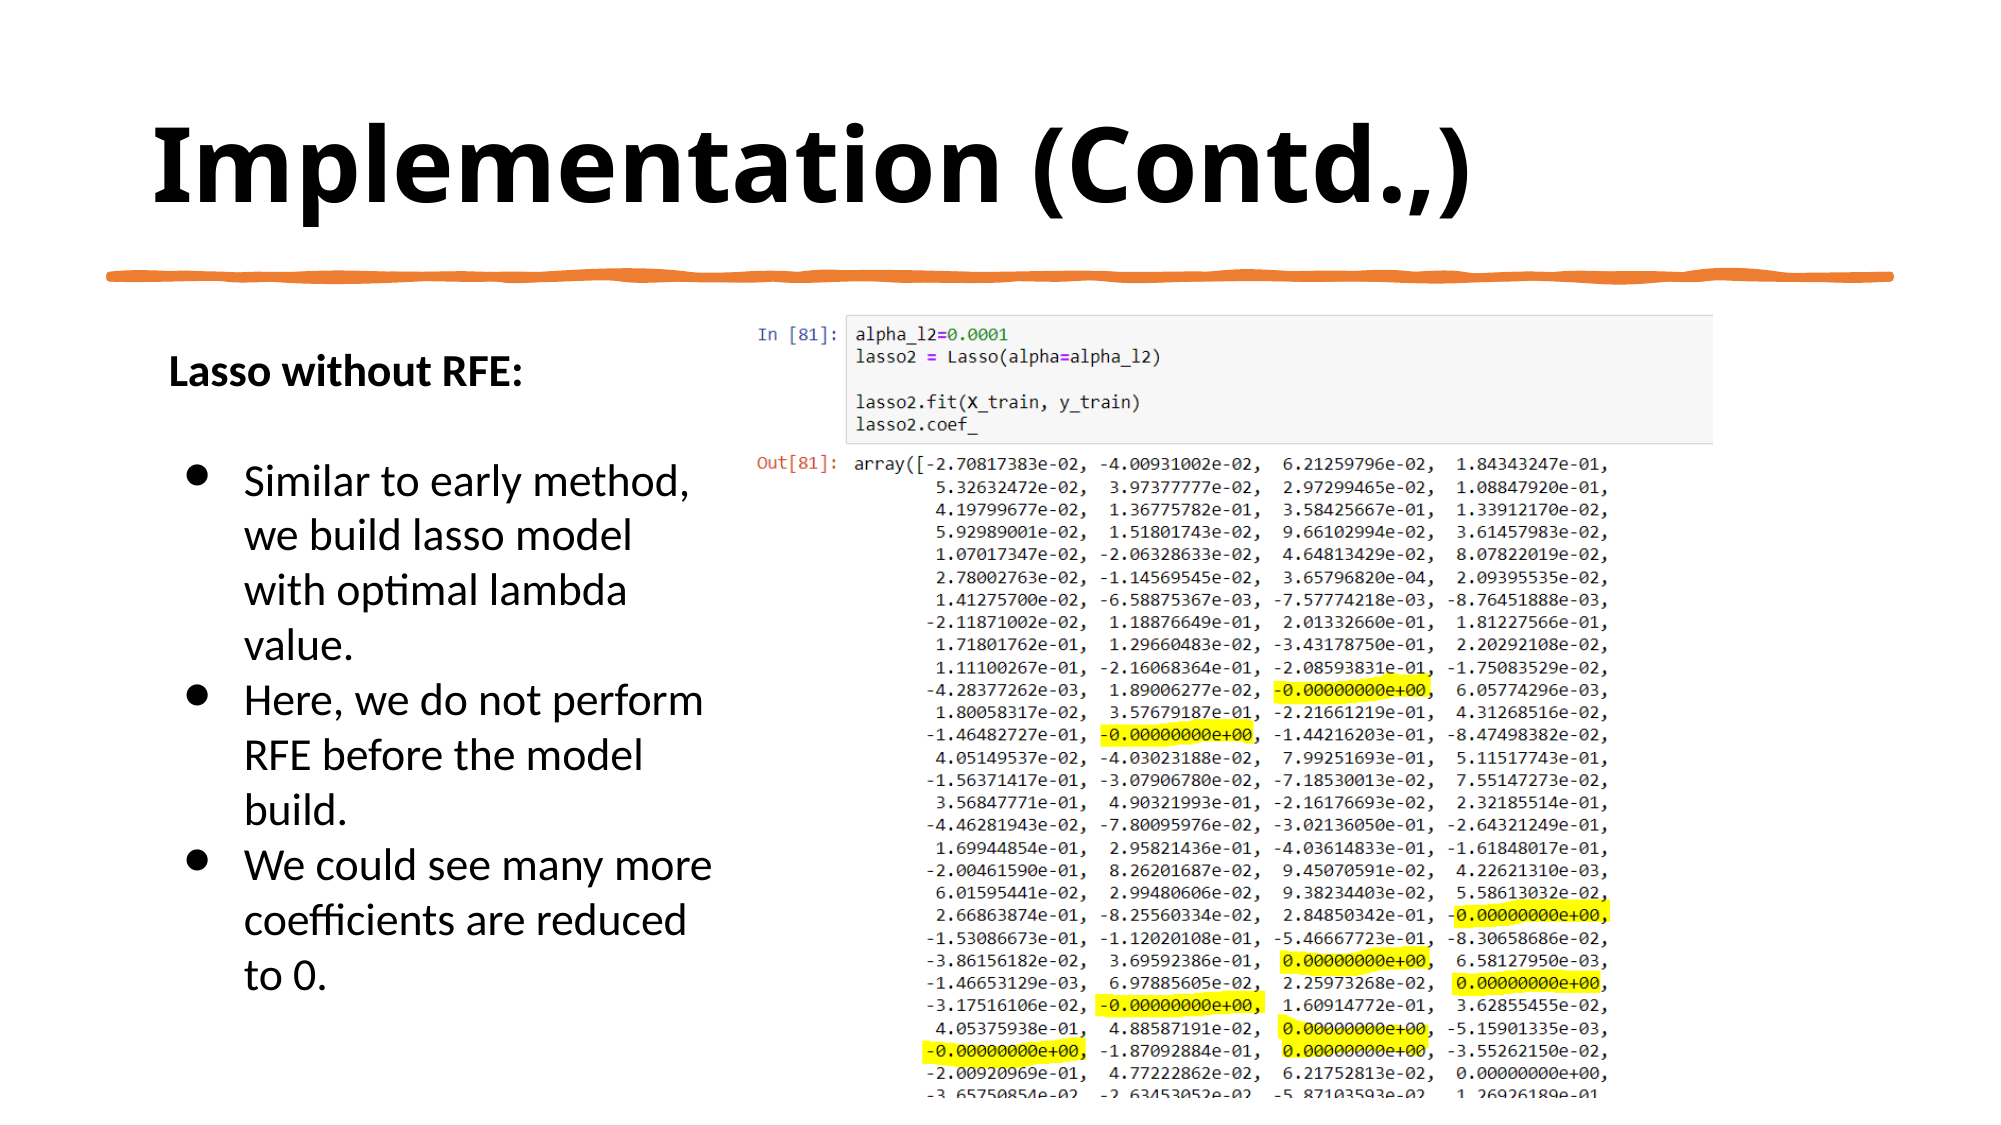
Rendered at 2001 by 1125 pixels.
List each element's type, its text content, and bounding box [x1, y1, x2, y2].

picture [745, 300, 1713, 1098]
text_box Lasso without RFE: Similar to early method, we build lasso model with optimal lambda value. Here, we do not perform RFE before the model build. We could see many more coefficients are reduced to 0. [153, 325, 732, 1007]
text_box [109, 271, 1891, 282]
title Implementation (Contd.,) [137, 59, 1863, 277]
